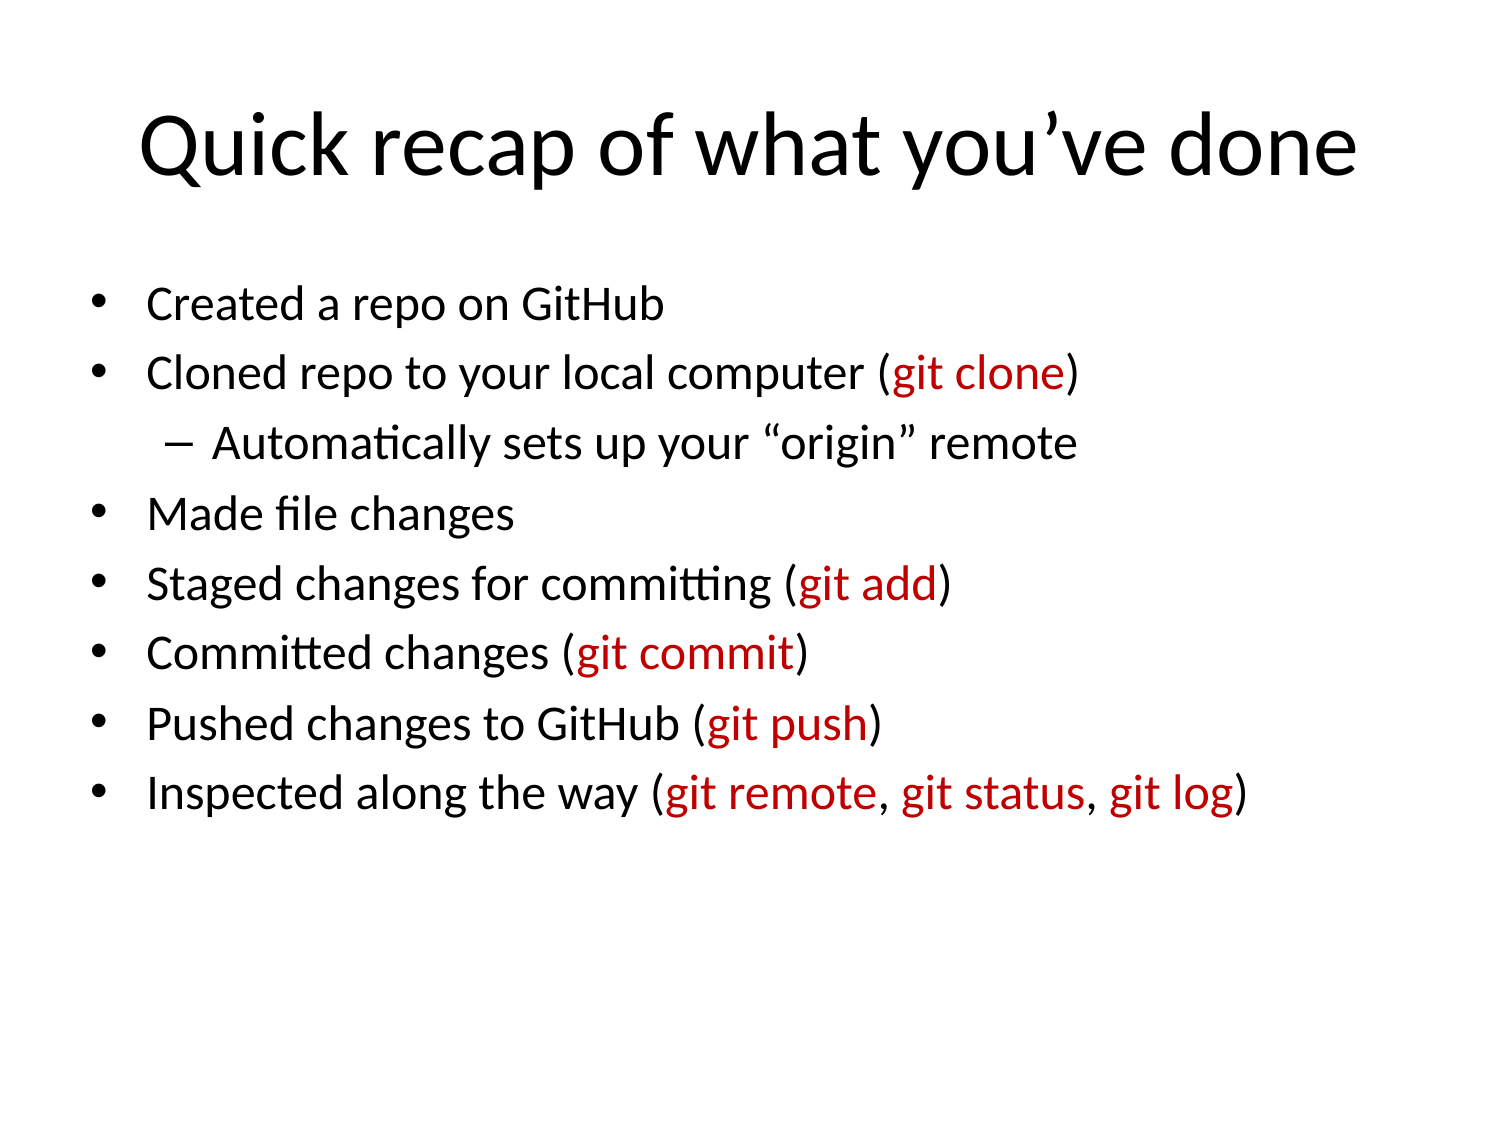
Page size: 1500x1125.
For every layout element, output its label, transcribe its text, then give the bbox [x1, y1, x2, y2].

title Quick recap of what you’ve done [75, 45, 1425, 233]
list Created a repo on GitHub Cloned repo to your local computer (git clone) Automatically sets up your “origin” remote Made file changes Staged changes for committing (git add) Committed changes (git commit) Pushed changes to GitHub (git push) Inspected along the way (git remote, git status, git log) [75, 262, 1425, 1005]
